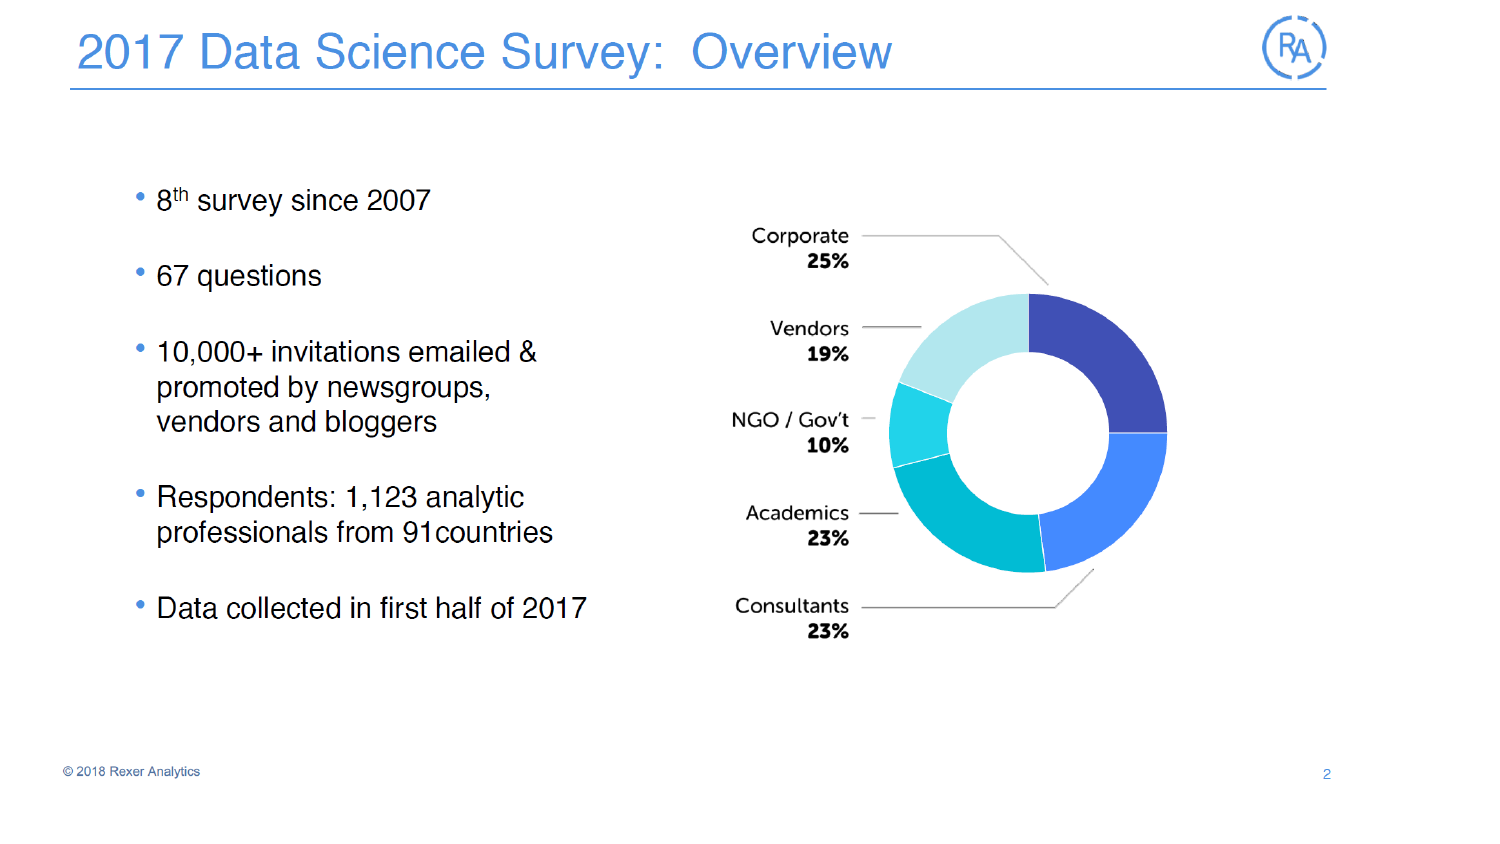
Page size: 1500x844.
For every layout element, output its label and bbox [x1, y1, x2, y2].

picture [0, 0, 1396, 785]
